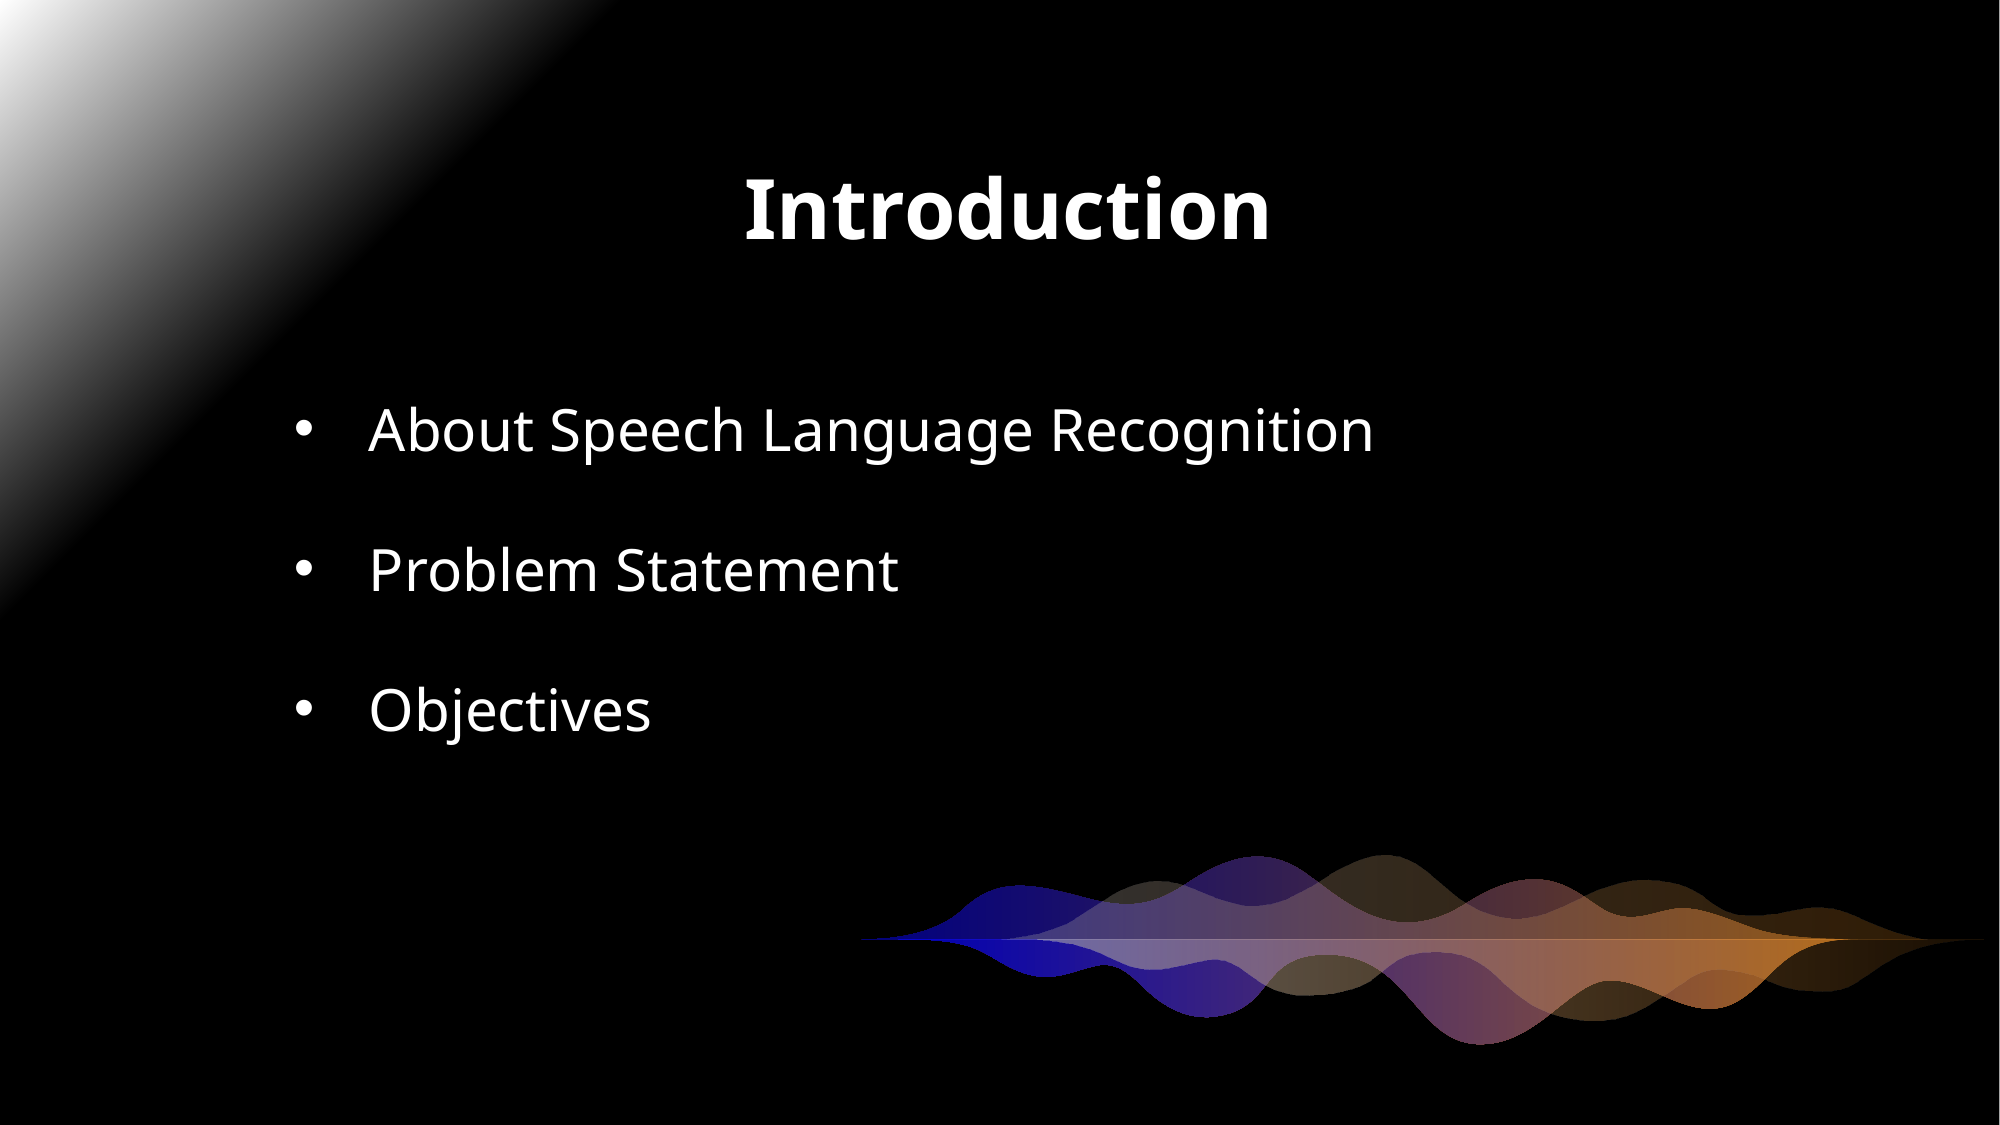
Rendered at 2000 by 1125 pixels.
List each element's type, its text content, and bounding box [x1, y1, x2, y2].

text_box About Speech Language Recognition Problem Statement Objectives [279, 385, 1532, 750]
text_box Introduction [243, 149, 1788, 264]
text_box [861, 845, 1984, 1047]
